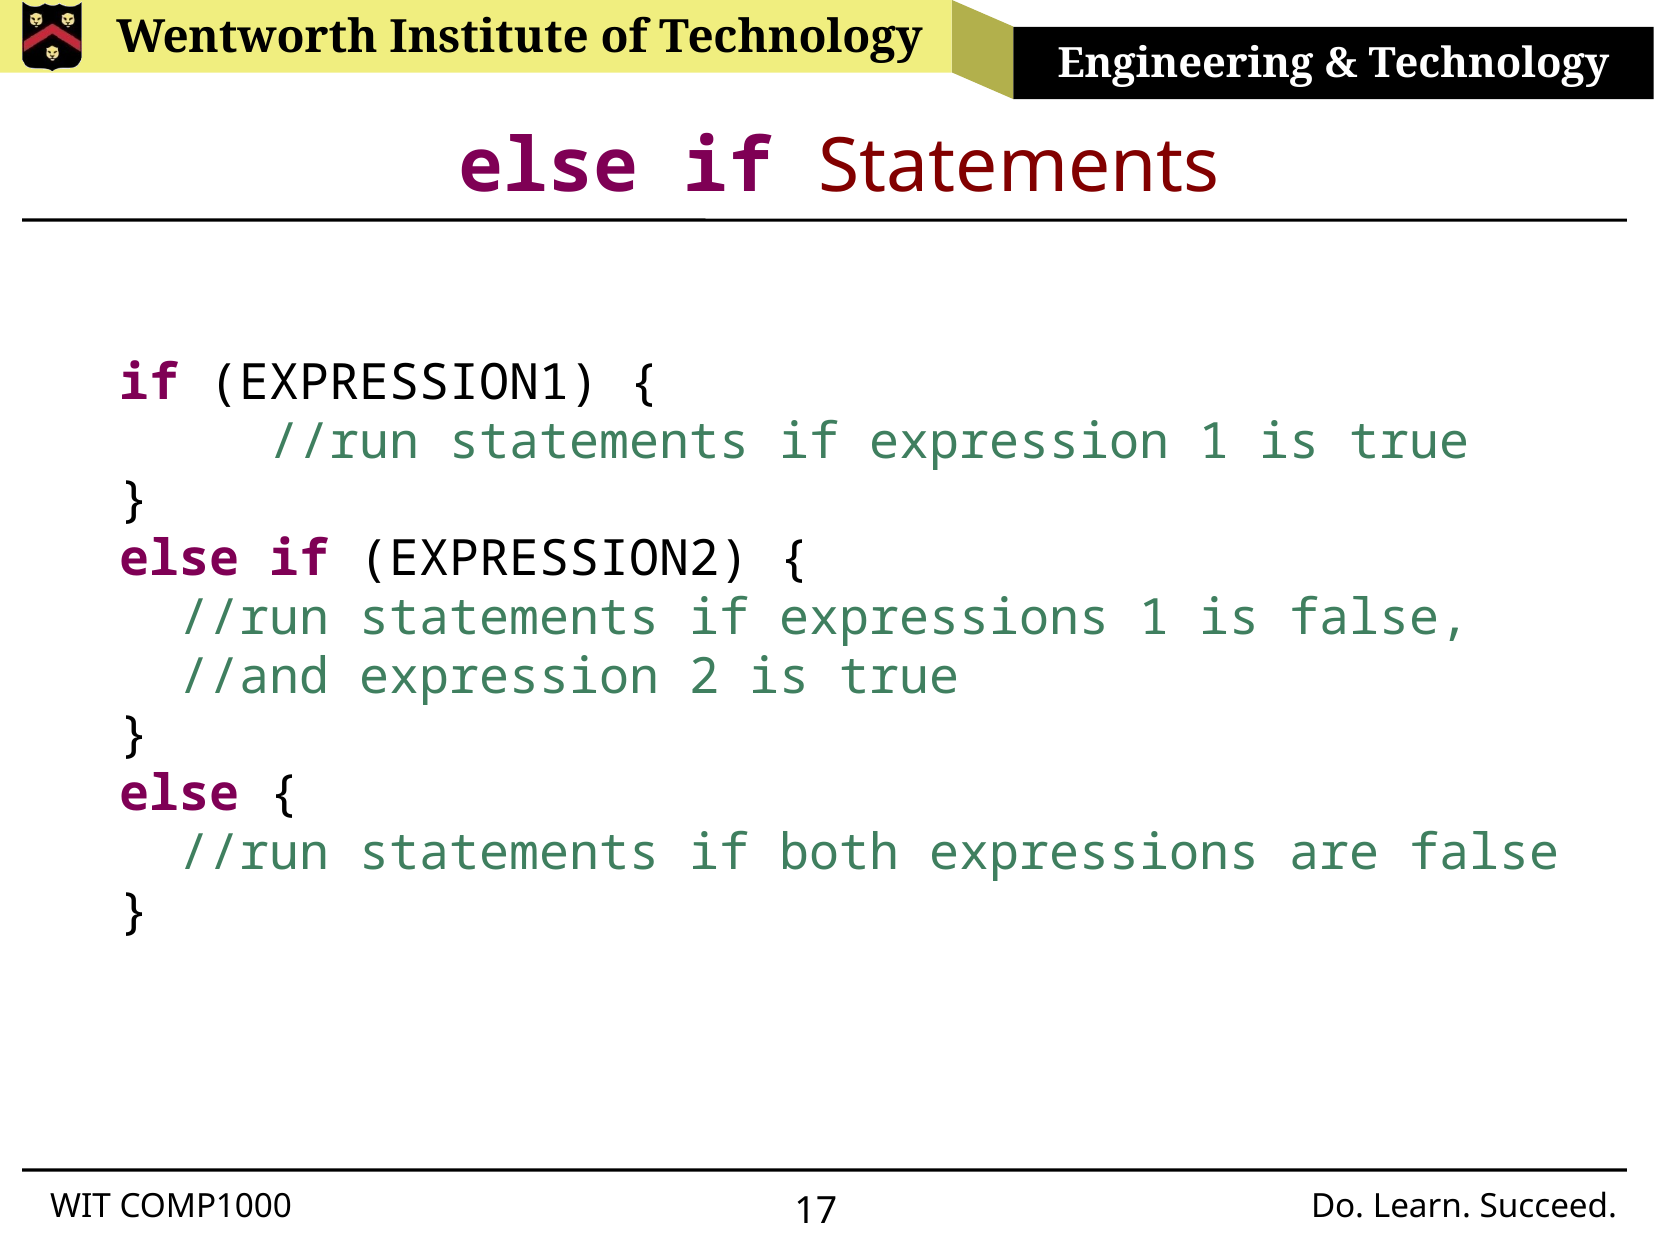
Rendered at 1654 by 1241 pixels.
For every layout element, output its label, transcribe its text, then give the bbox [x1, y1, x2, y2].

title else if Statements [201, 50, 1477, 258]
text_box if (EXPRESSION1) { //run statements if expression 1 is true } else if (EXPRESSION2) { //run statements if expressions 1 is false, //and expression 2 is true } else { //run statements if both expressions are false } [104, 345, 1574, 948]
picture [22, 0, 82, 72]
